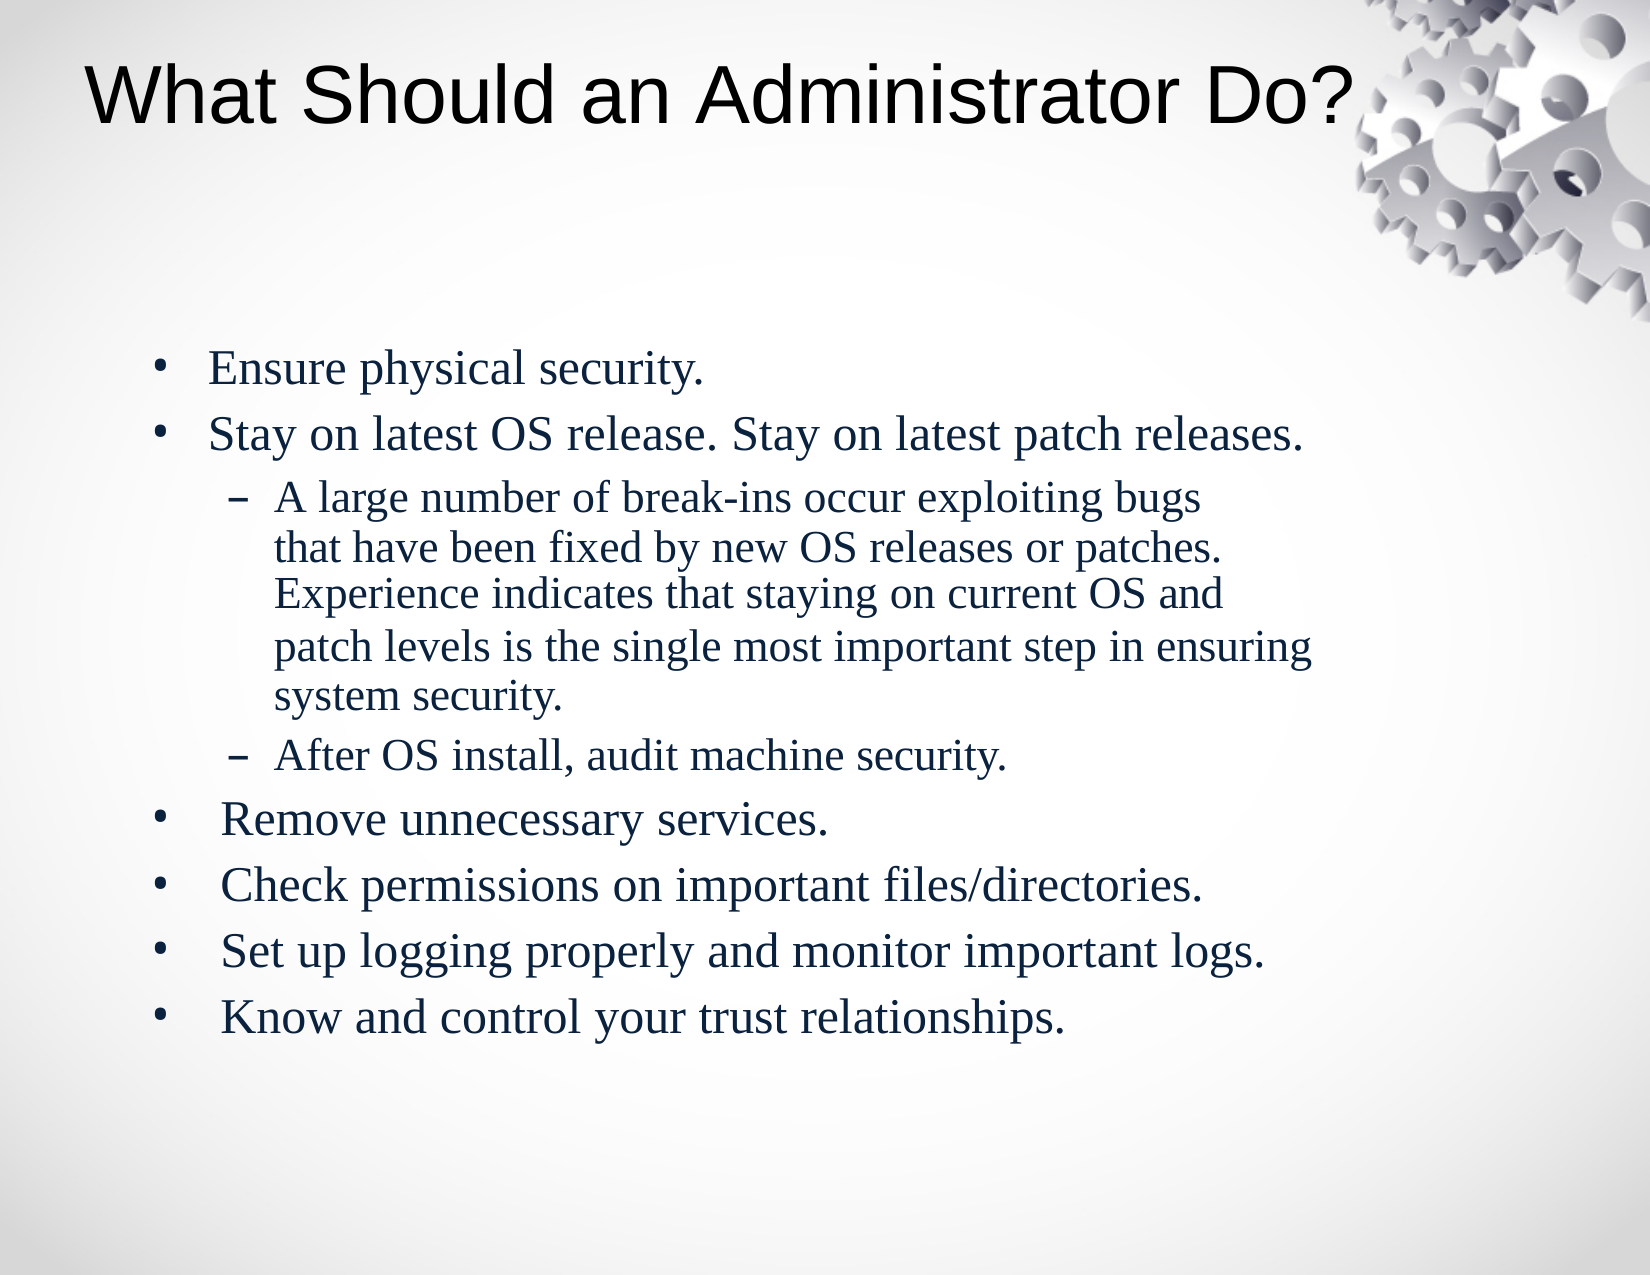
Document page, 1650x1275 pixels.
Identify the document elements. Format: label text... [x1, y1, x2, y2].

text_box Ensure physical security. Stay on latest OS release. Stay on latest patch releases. A large number of break-ins occur exploiting bugs that have been fixed by new OS releases or patches. Experience indicates that staying on current OS and patch levels is the single most important step in ensuring system security. After OS install, audit machine security. Remove unnecessary services. Check permissions on important files/directories. Set up logging properly and monitor important logs. Know and control your trust relationships. [149, 326, 1316, 1044]
title What Should an Administrator Do? [82, 0, 1568, 198]
picture [0, 0, 1650, 1275]
